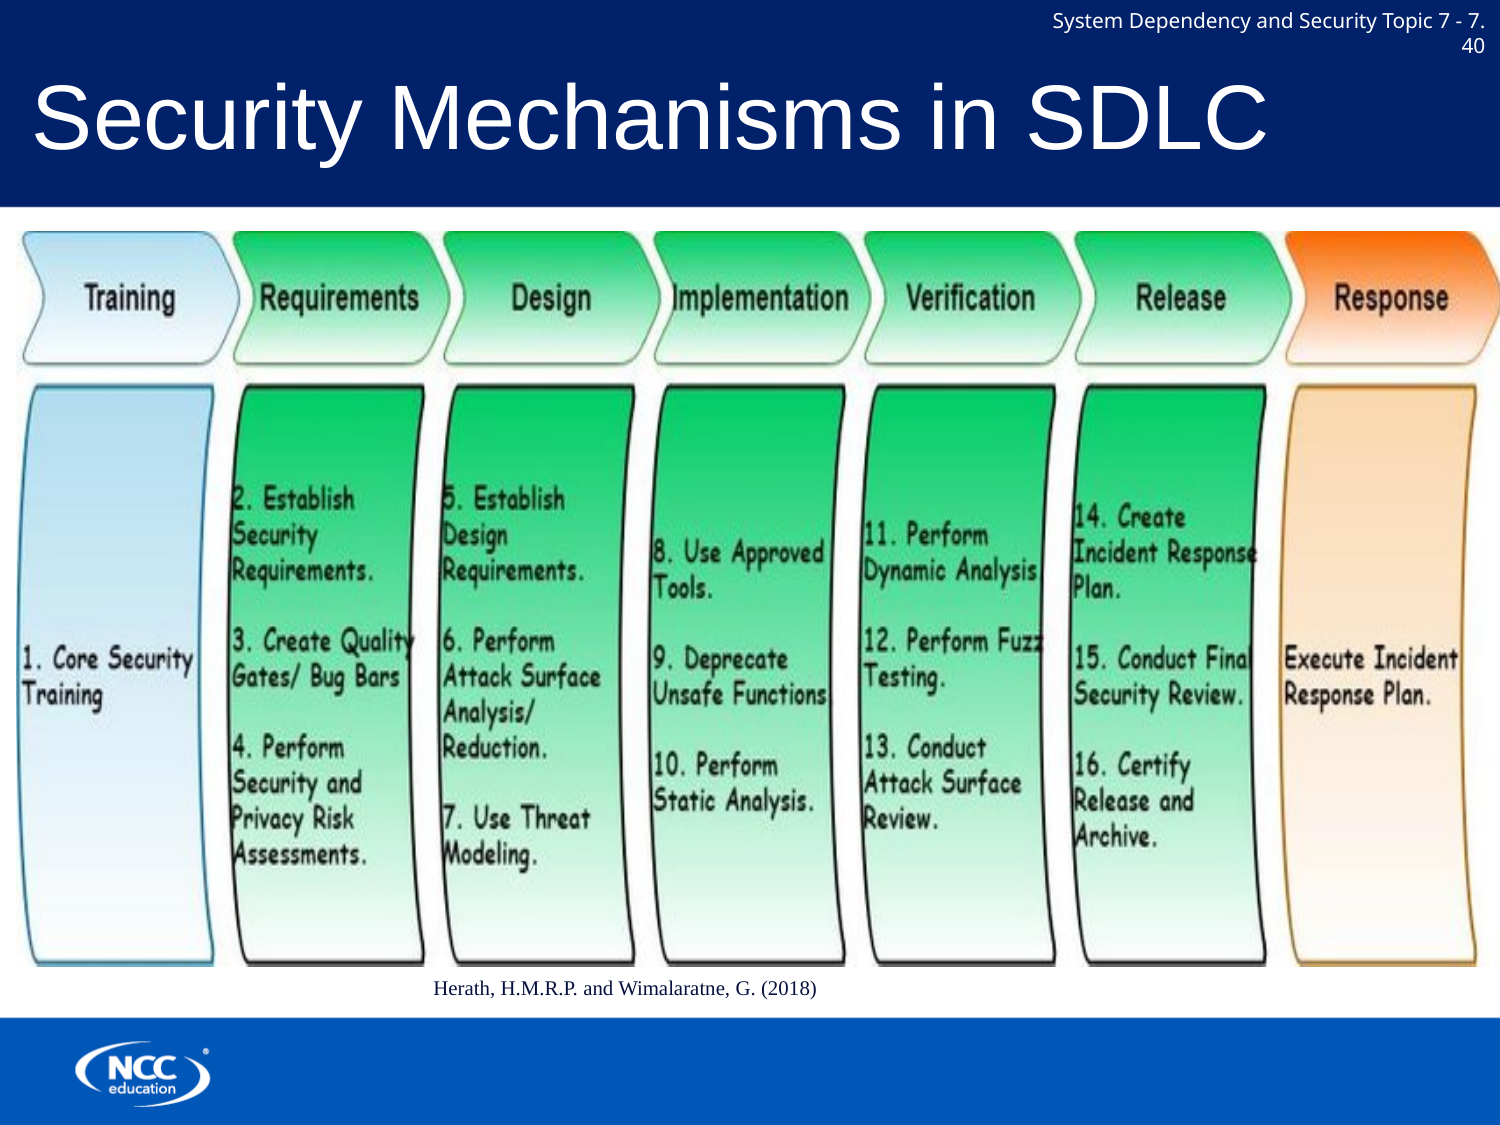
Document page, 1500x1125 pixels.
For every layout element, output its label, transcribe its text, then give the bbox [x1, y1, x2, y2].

text_box Herath, H.M.R.P. and Wimalaratne, G. (2018) [418, 975, 1140, 1007]
title Security Mechanisms in SDLC [16, 19, 1459, 207]
picture [0, 0, 1500, 1125]
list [16, 231, 1500, 968]
